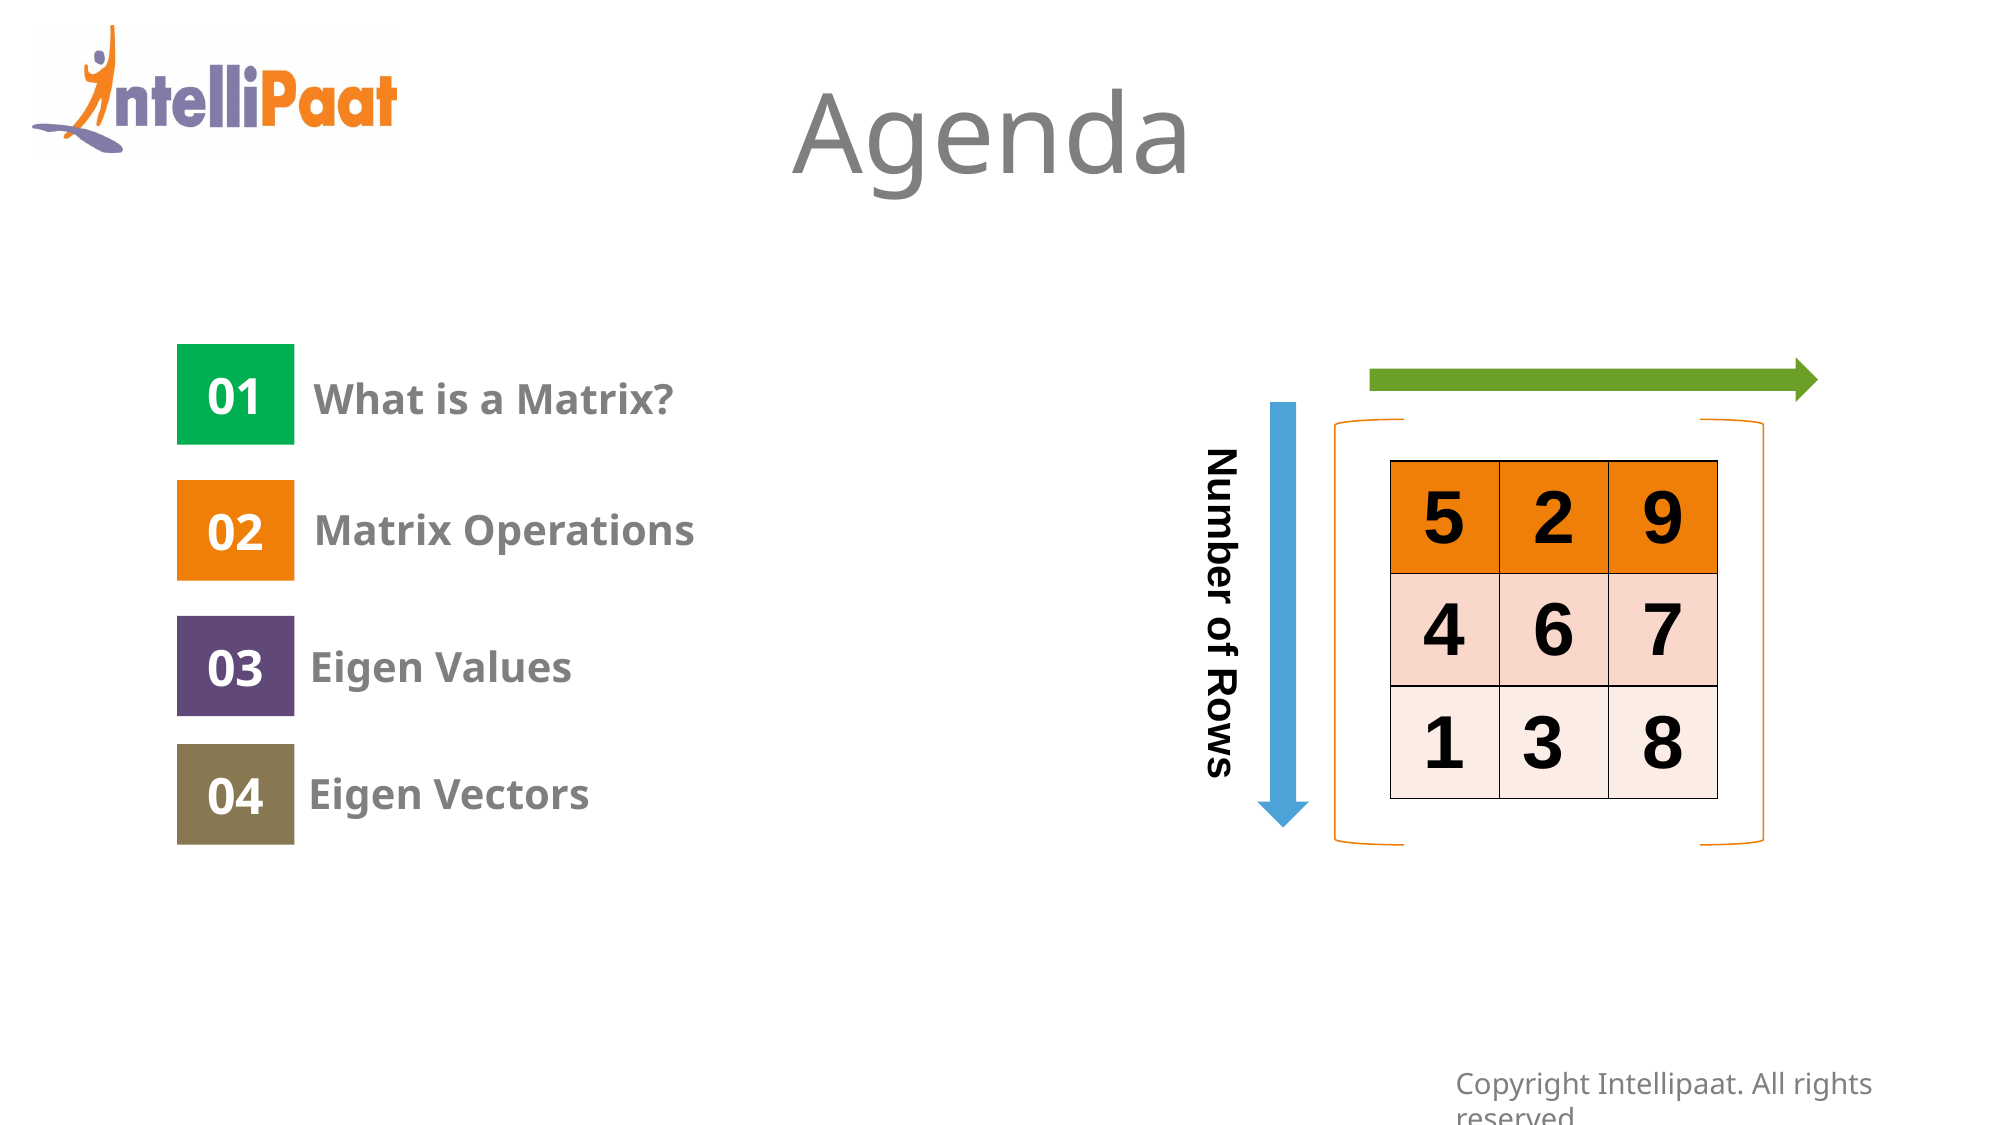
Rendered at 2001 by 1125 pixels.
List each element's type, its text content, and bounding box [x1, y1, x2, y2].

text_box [176, 343, 857, 445]
list Agenda [546, 70, 1457, 197]
text_box [1369, 357, 1819, 403]
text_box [176, 615, 792, 717]
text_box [1334, 419, 1764, 846]
text_box Number of Rows [1192, 392, 1258, 834]
picture [32, 25, 397, 153]
text_box [1258, 402, 1310, 828]
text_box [176, 743, 733, 845]
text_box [176, 479, 837, 581]
